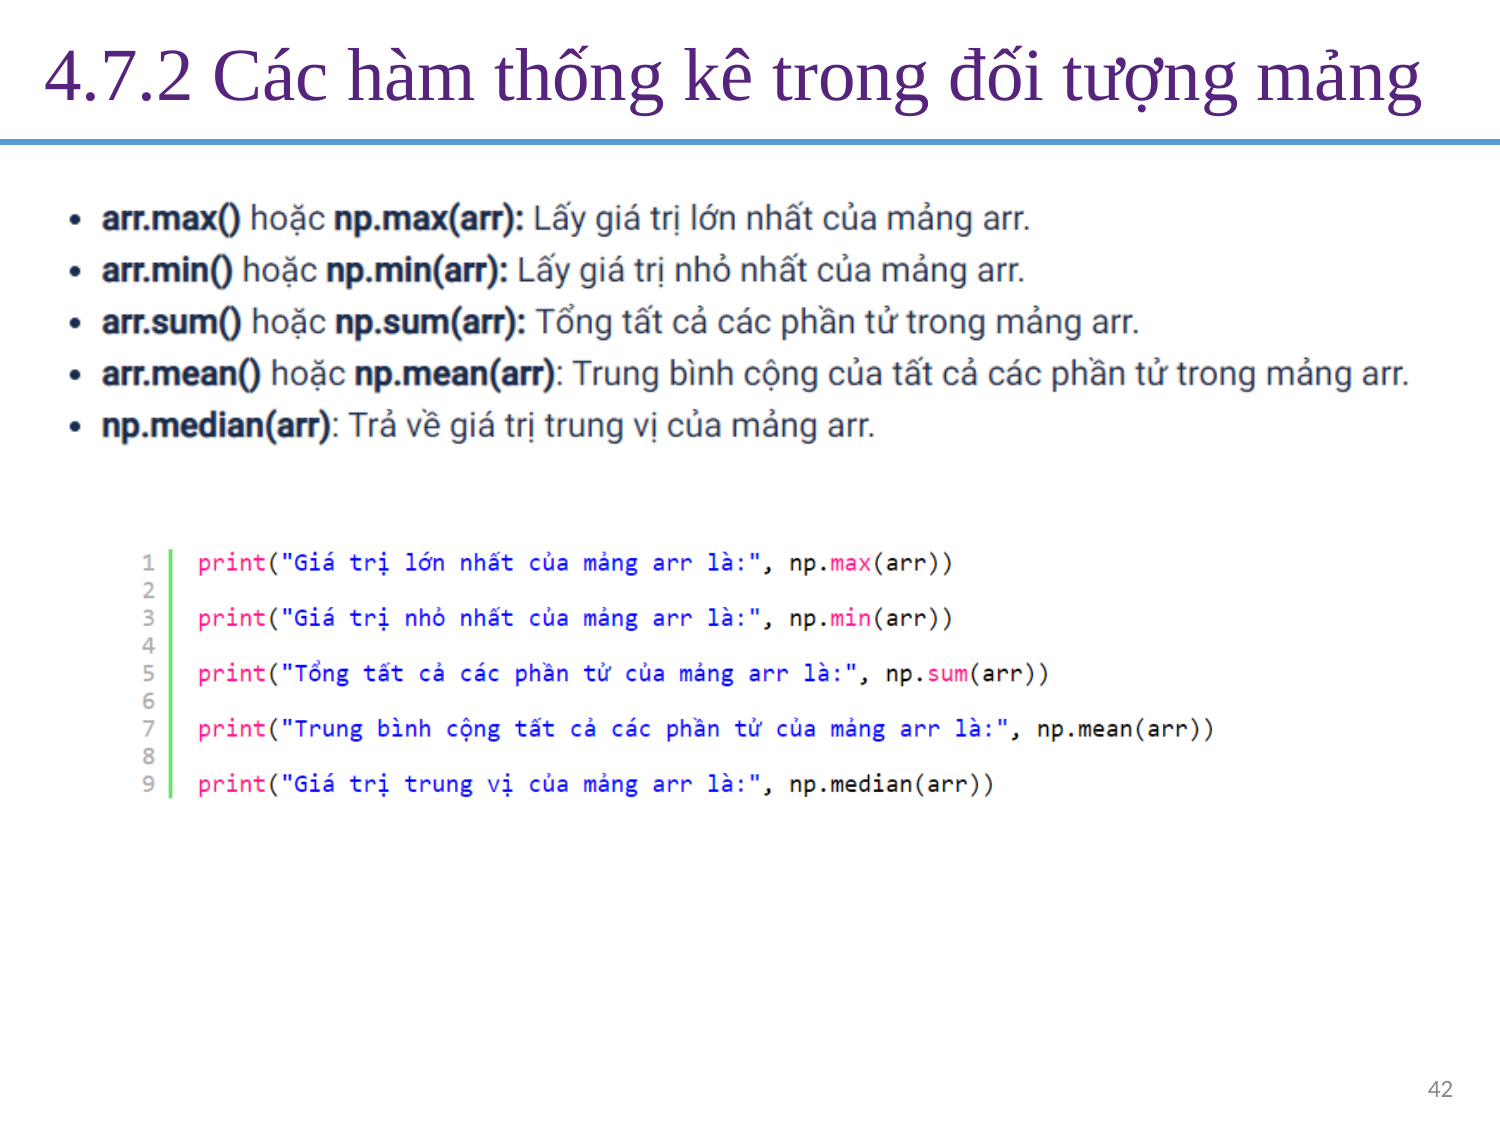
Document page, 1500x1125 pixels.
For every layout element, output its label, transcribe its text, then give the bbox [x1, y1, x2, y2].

picture [124, 533, 1227, 826]
picture [53, 187, 1422, 463]
text_box 4.7.2 Các hàm thống kê trong đối tượng mảng [42, 23, 1460, 116]
slide_number 42 [1421, 1076, 1460, 1106]
